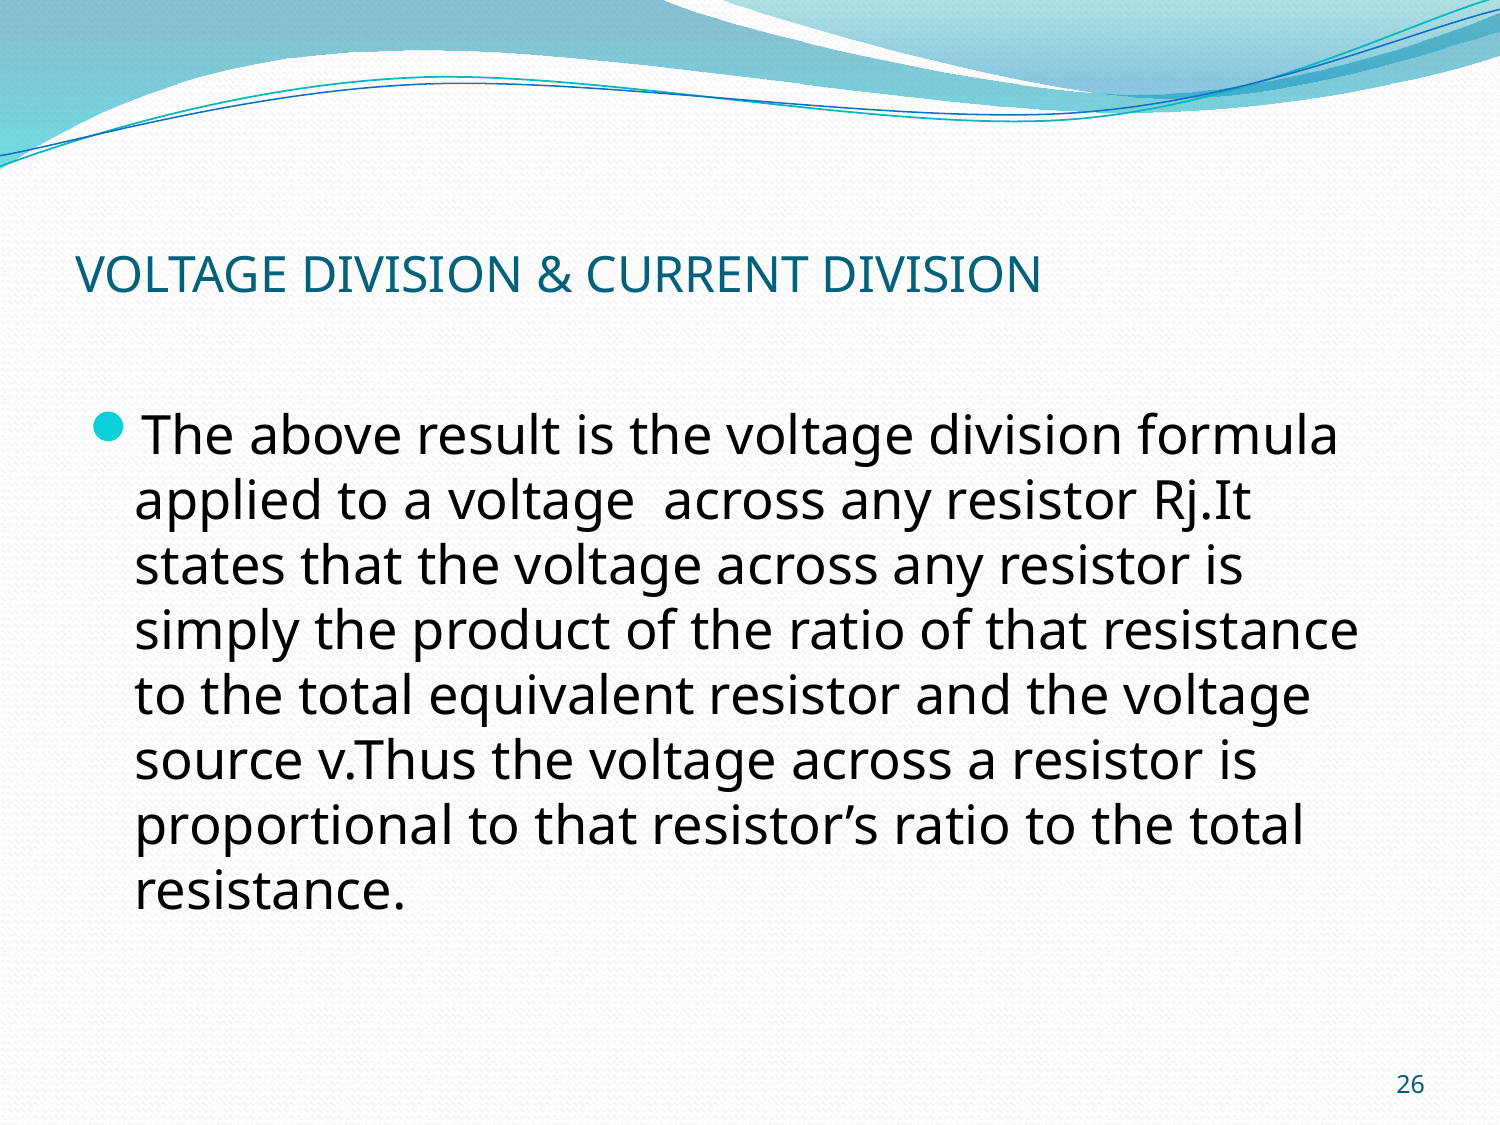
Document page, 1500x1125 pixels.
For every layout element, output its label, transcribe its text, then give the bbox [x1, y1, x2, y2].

title VOLTAGE DIVISION & CURRENT DIVISION [75, 115, 1425, 303]
slide_number 26 [1299, 1042, 1425, 1103]
list The above result is the voltage division formula applied to a voltage across any resistor Rj.It states that the voltage across any resistor is simply the product of the ratio of that resistance to the total equivalent resistor and the voltage source v.Thus the voltage across a resistor is proportional to that resistor’s ratio to the total resistance. [75, 317, 1425, 1038]
